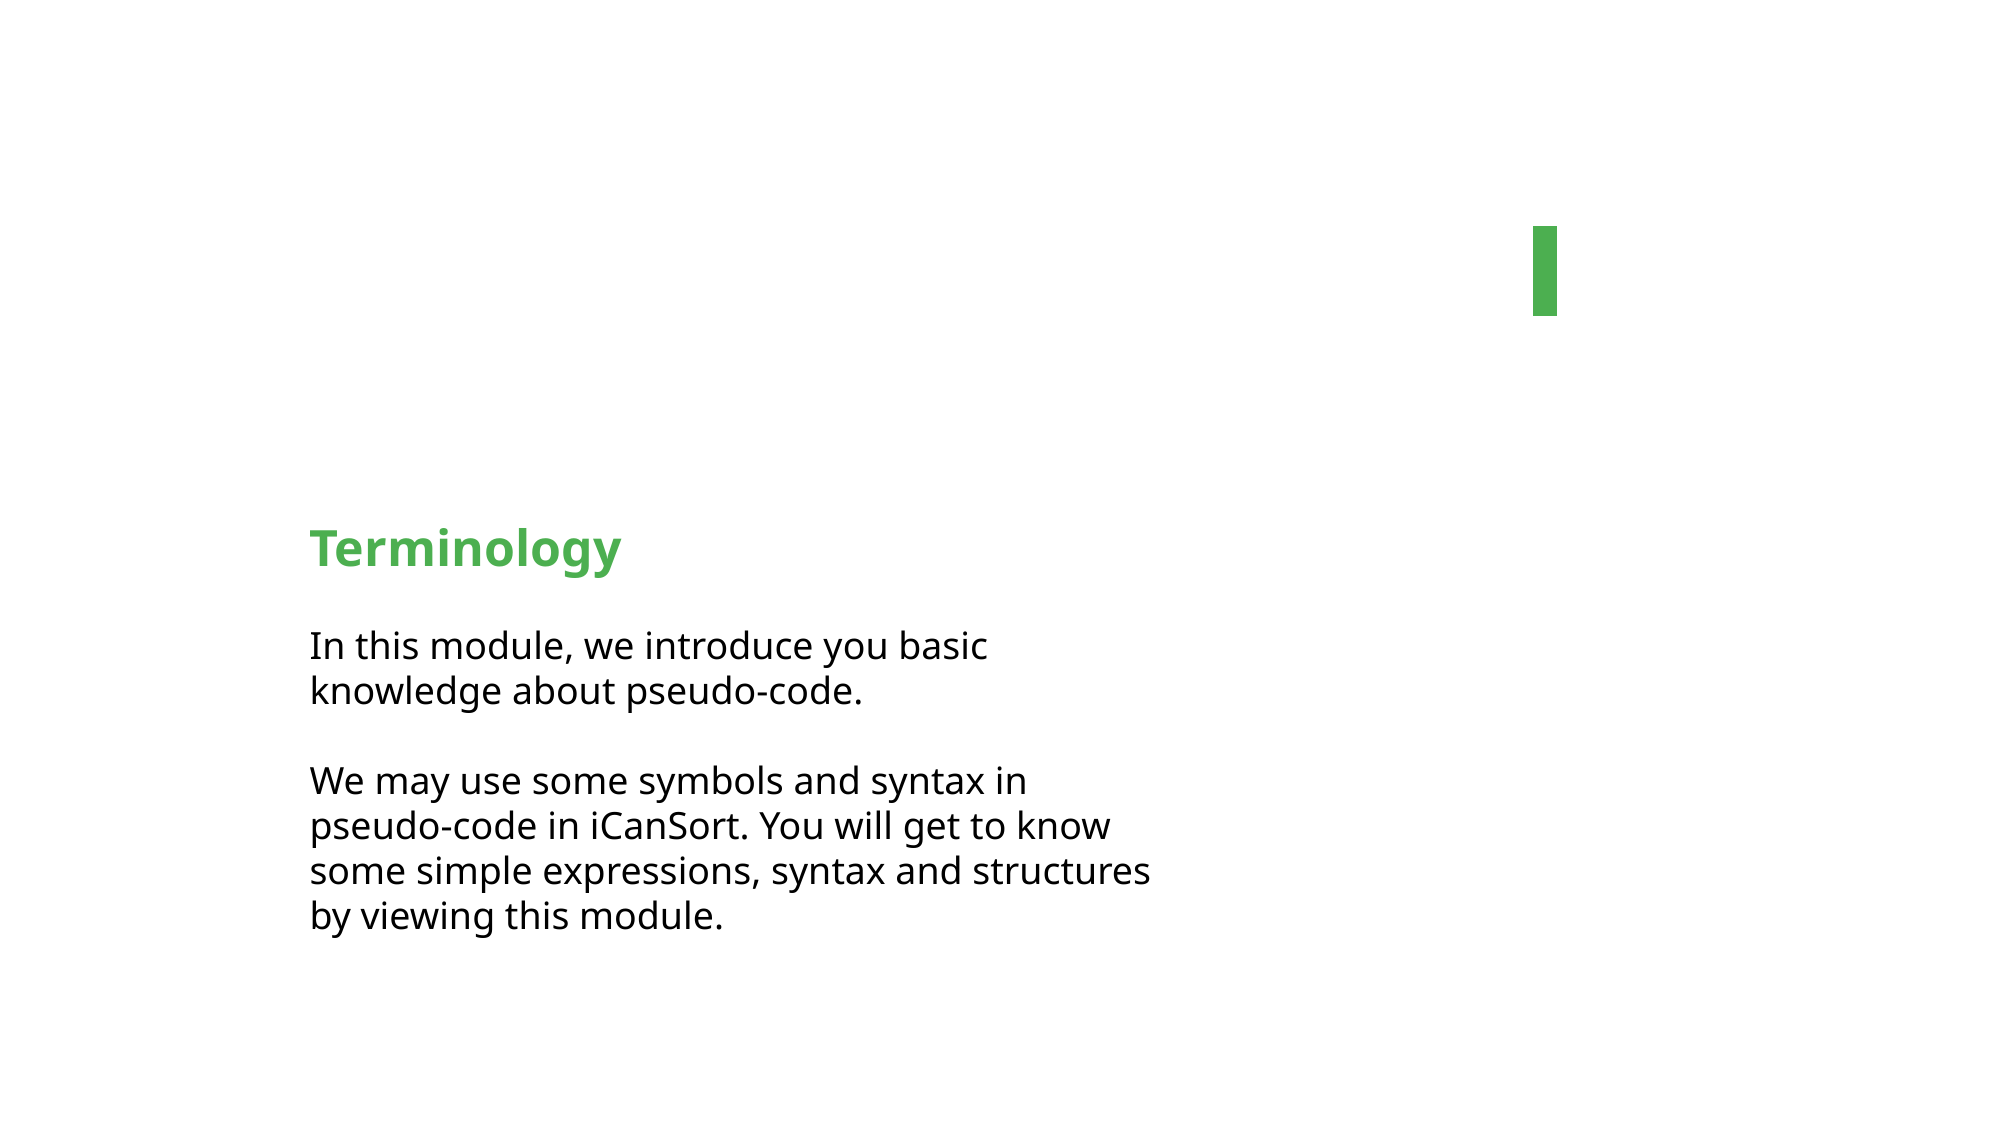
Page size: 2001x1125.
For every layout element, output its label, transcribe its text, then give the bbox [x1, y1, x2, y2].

picture [1533, 226, 1557, 316]
text_box Terminology In this module, we introduce you basic knowledge about pseudo-code. We may use some symbols and syntax in pseudo-code in iCanSort. You will get to know some simple expressions, syntax and structures by viewing this module. [294, 509, 1197, 990]
